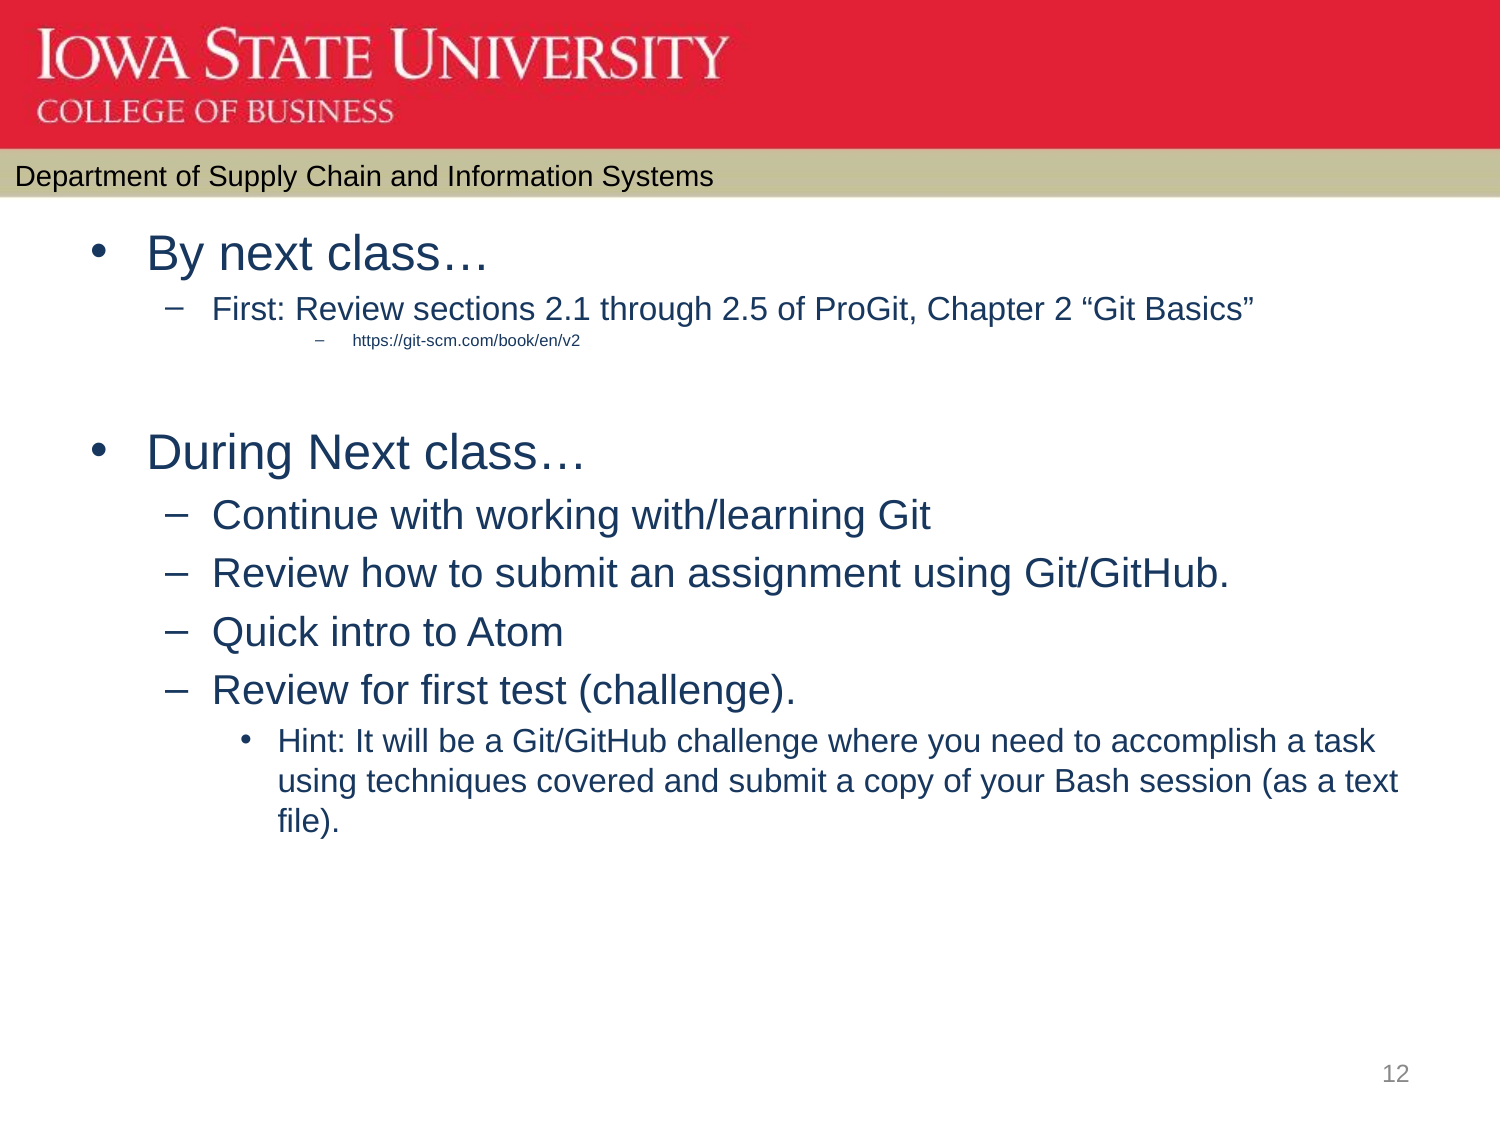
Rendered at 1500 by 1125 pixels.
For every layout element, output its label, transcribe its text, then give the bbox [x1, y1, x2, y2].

list By next class… First: Review sections 2.1 through 2.5 of ProGit, Chapter 2 “Git Basics” https://git-scm.com/book/en/v2 During Next class… Continue with working with/learning Git Review how to submit an assignment using Git/GitHub. Quick intro to Atom Review for first test (challenge). Hint: It will be a Git/GitHub challenge where you need to accomplish a task using techniques covered and submit a copy of your Bash session (as a text file). [75, 212, 1425, 843]
picture [0, 0, 1500, 1125]
slide_number 12 [1074, 1042, 1425, 1103]
